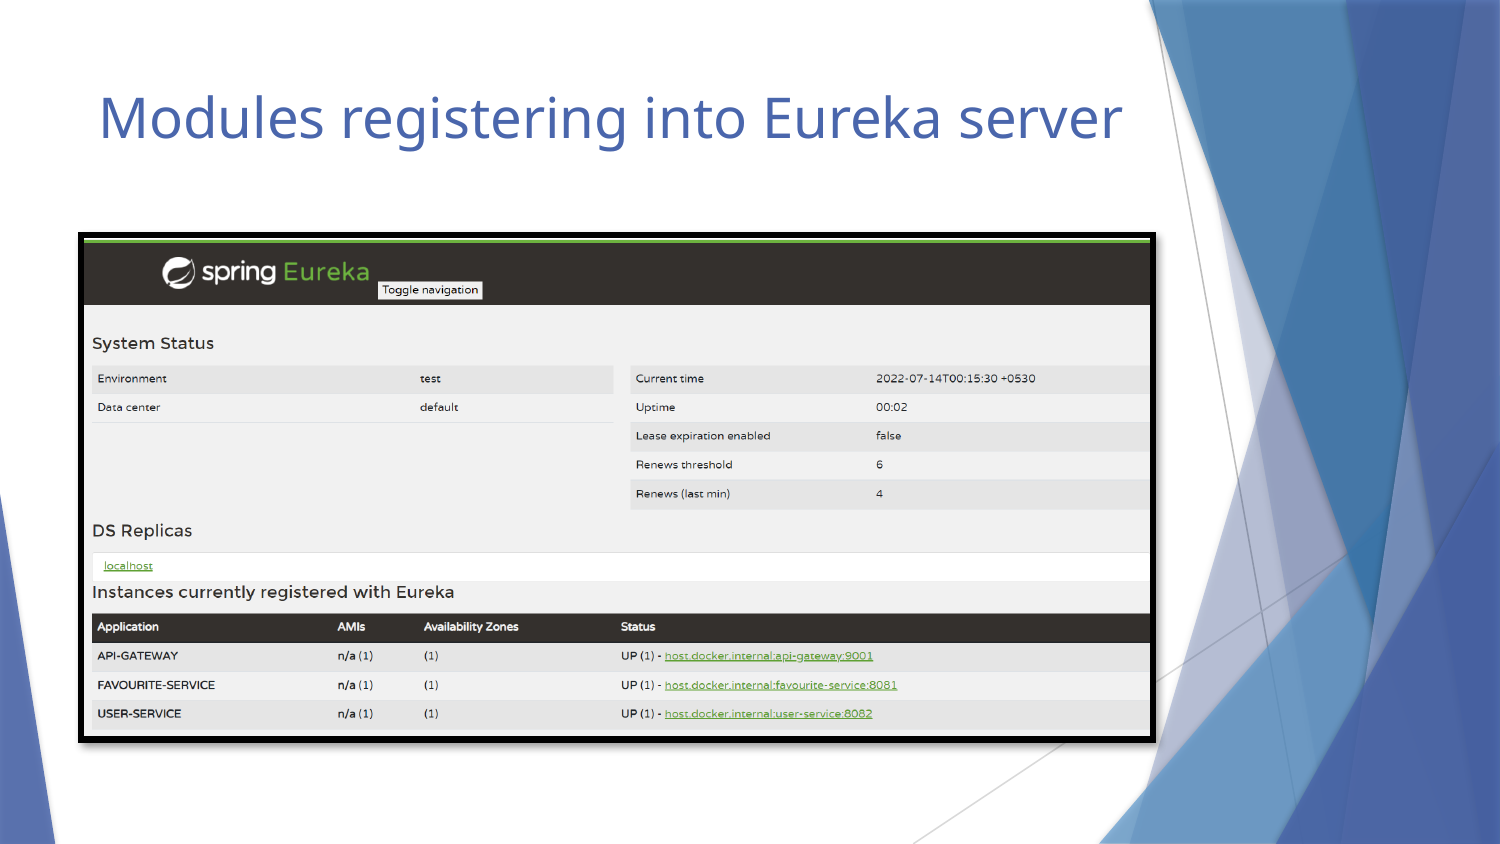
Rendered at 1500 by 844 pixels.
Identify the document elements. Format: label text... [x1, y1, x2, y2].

picture [83, 237, 1150, 737]
title Modules registering into Eureka server [83, 75, 1141, 231]
